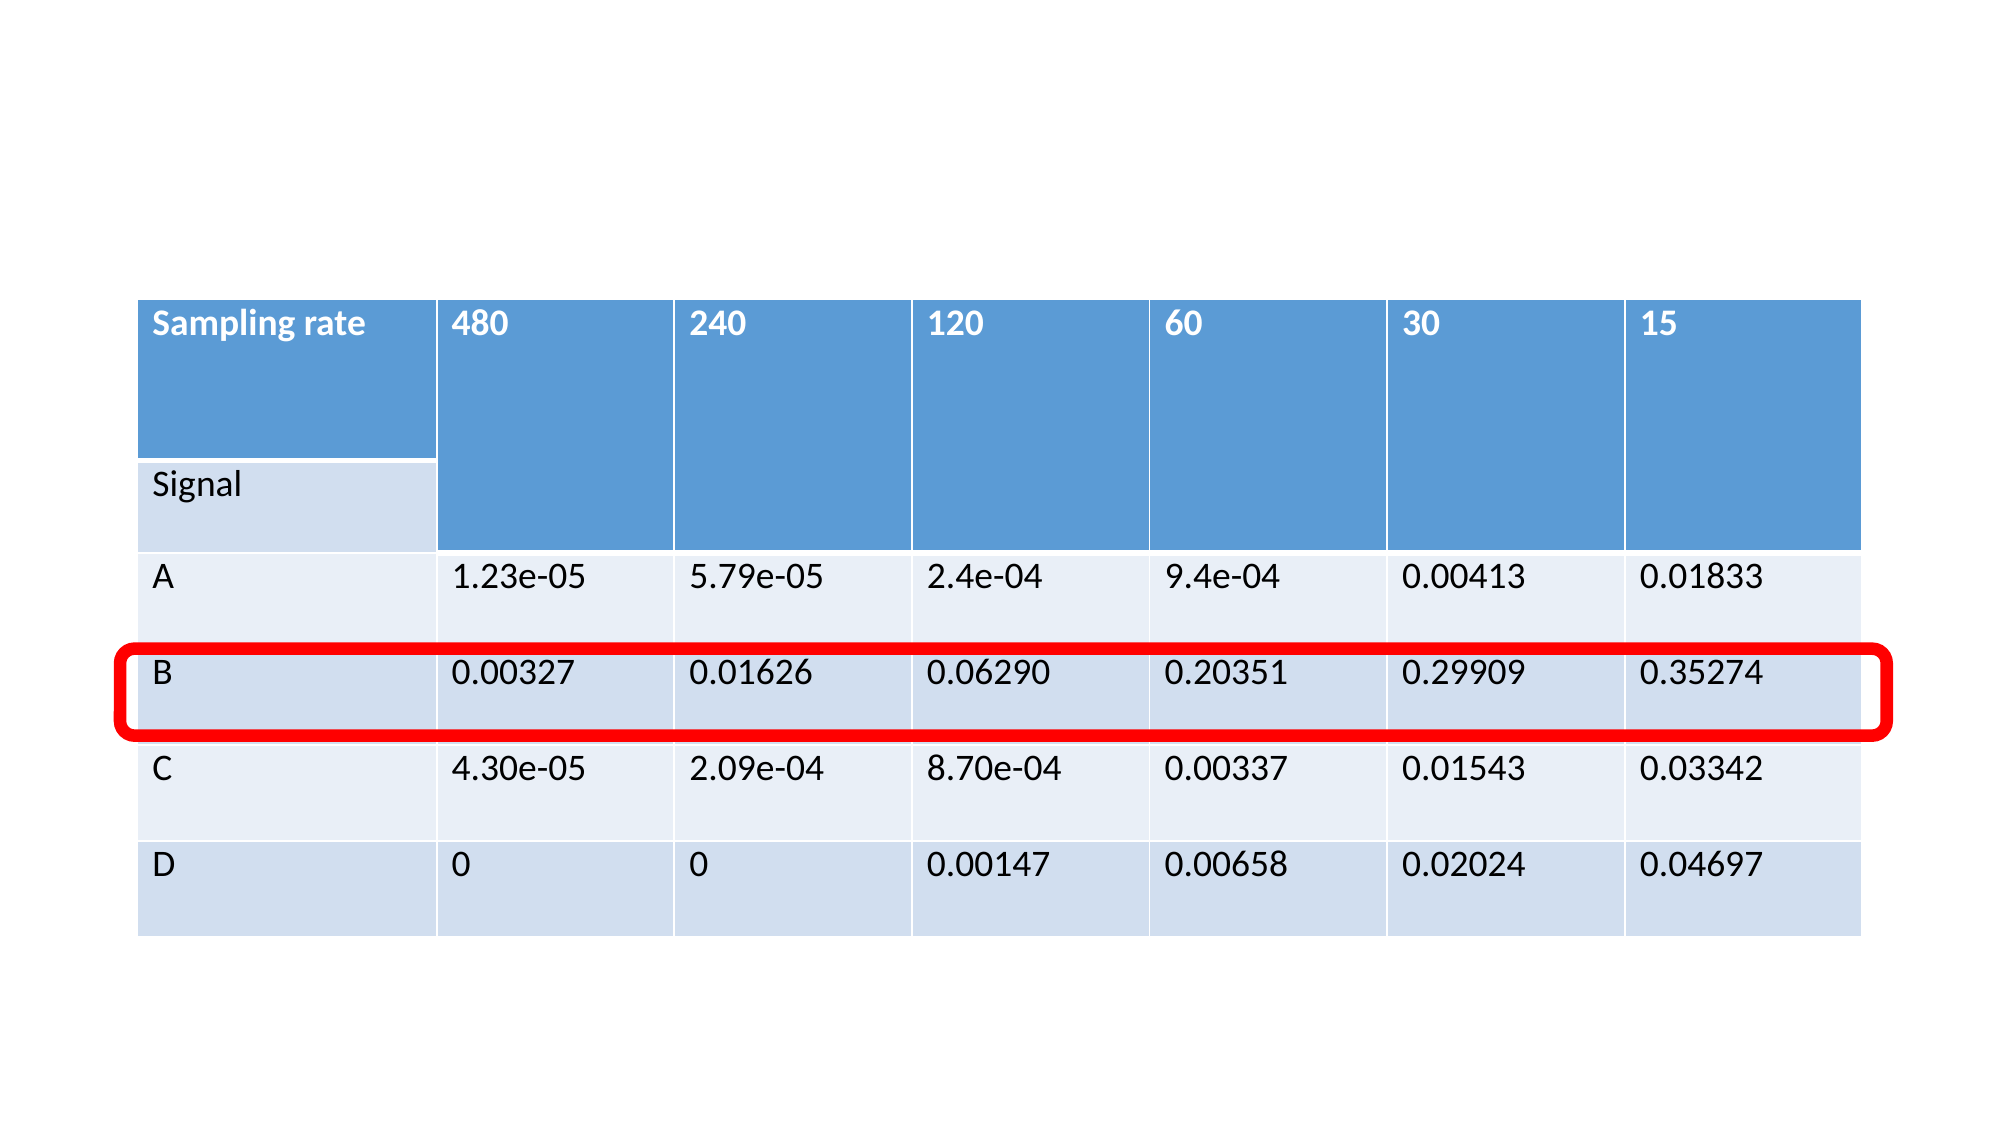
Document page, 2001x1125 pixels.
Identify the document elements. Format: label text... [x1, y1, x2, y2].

table_cell 0.00413 [1388, 556, 1624, 647]
table_header 120 [913, 300, 1149, 550]
table_cell 0.35274 [1626, 737, 1861, 744]
table_cell 2.09e-04 [675, 746, 911, 840]
table_header 480 [438, 300, 673, 550]
table_cell 0.29909 [1388, 737, 1624, 744]
table_header 30 [1388, 300, 1624, 550]
table_cell 0 [438, 842, 673, 936]
table_cell D [138, 842, 436, 936]
table_cell 1.23e-05 [438, 556, 673, 647]
table_cell A [138, 554, 436, 647]
table_cell 0.03342 [1626, 746, 1861, 840]
table_cell 0 [675, 842, 911, 936]
table_header 240 [675, 300, 911, 550]
table_header 15 [1626, 300, 1861, 550]
table_cell 0.00147 [913, 842, 1149, 936]
table_cell 0.00658 [1150, 842, 1386, 936]
table_cell 5.79e-05 [675, 556, 911, 647]
table_cell 0.20351 [1150, 737, 1386, 744]
table_cell 2.4e-04 [913, 556, 1149, 647]
table_cell B [138, 737, 436, 744]
table_cell 0.02024 [1388, 842, 1624, 936]
table_cell 0.06290 [913, 737, 1149, 744]
table_cell 8.70e-04 [913, 746, 1149, 840]
table_cell 0.00327 [438, 737, 673, 744]
table_cell 0.00337 [1150, 746, 1386, 840]
table_cell 0.01626 [675, 737, 911, 744]
table_header 60 [1150, 300, 1386, 550]
table_cell 0.01833 [1626, 556, 1861, 647]
table_cell 0.01543 [1388, 746, 1624, 840]
table_cell 9.4e-04 [1150, 556, 1386, 647]
table_cell Signal [138, 463, 436, 552]
table_header Sampling rate [138, 300, 436, 458]
table_cell C [138, 746, 436, 840]
table_cell 4.30e-05 [438, 746, 673, 840]
text_box [118, 647, 1888, 737]
table_cell 0.04697 [1626, 842, 1861, 936]
